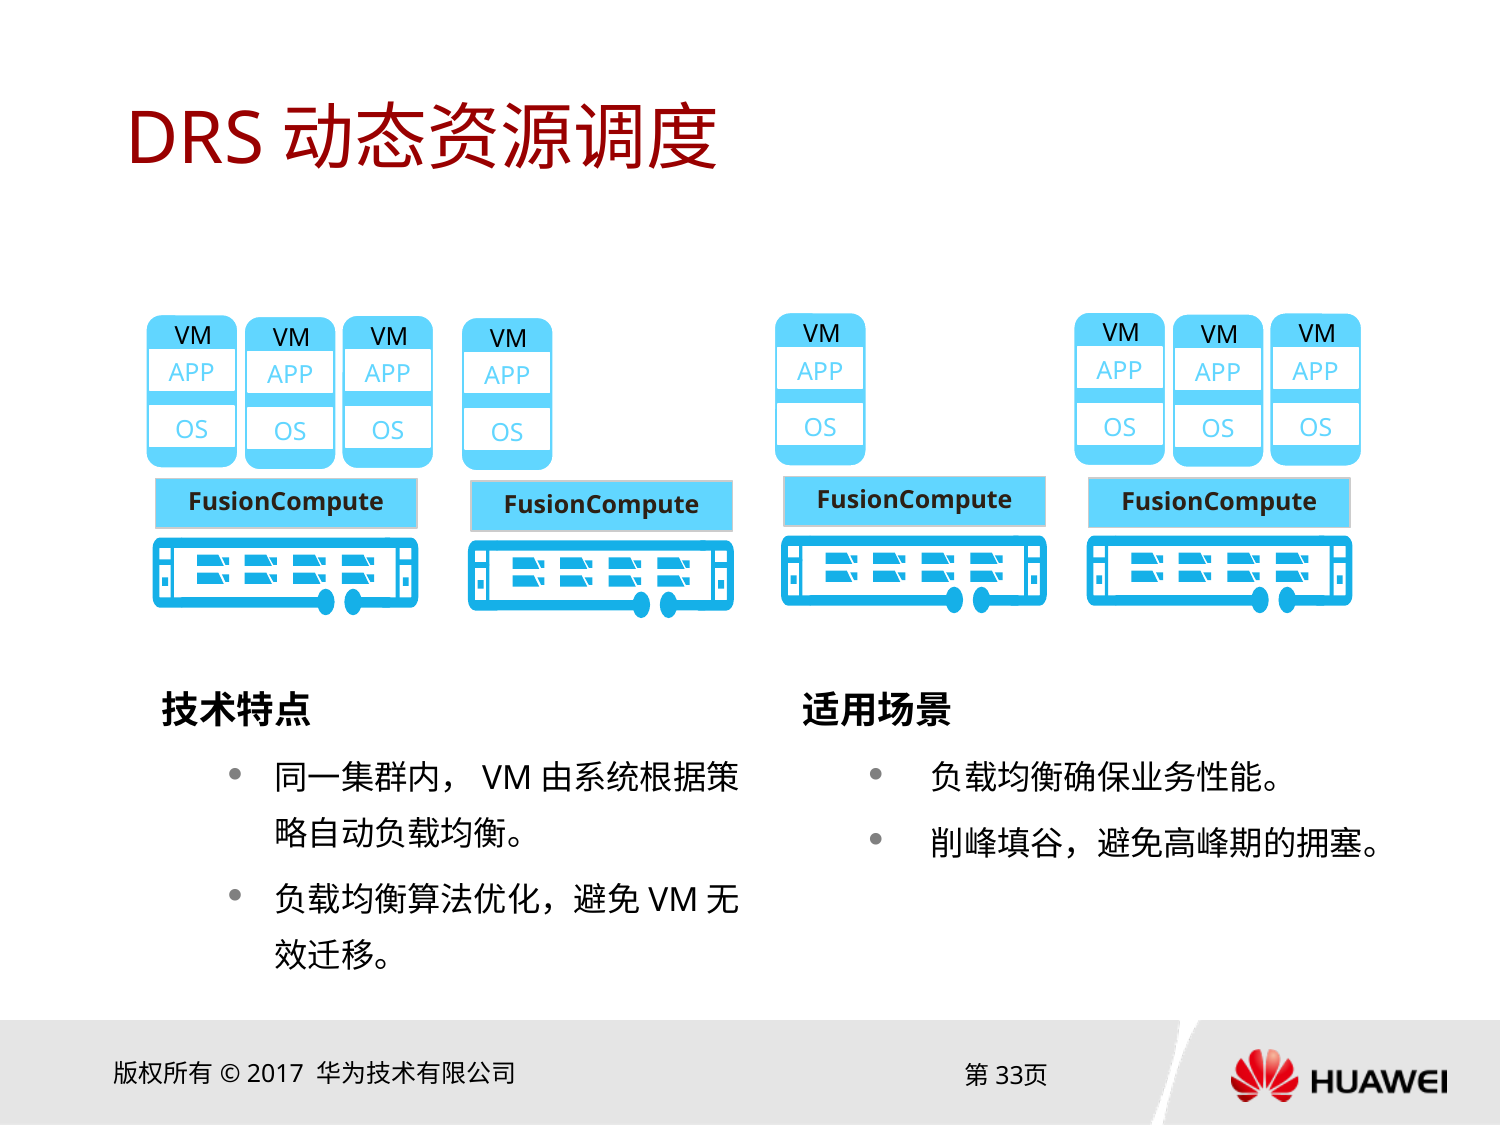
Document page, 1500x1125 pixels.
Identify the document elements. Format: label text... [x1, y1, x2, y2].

picture [0, 1020, 1500, 1125]
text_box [460, 313, 554, 472]
text_box 适用场景 负载均衡确保业务性能。 削峰填谷，避免高峰期的拥塞。 [785, 657, 1427, 974]
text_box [1269, 309, 1362, 467]
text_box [1073, 308, 1166, 466]
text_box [774, 308, 867, 467]
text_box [467, 540, 734, 619]
text_box FusionCompute [783, 476, 1046, 527]
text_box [243, 312, 337, 471]
text_box FusionCompute [1088, 477, 1351, 528]
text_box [152, 537, 419, 616]
text_box 技术特点 同一集群内，VM由系统根据策略自动负载均衡。 负载均衡算法优化，避免VM无效迁移。 [144, 657, 783, 981]
title DRS动态资源调度 [111, 63, 1412, 207]
text_box FusionCompute [470, 481, 733, 531]
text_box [1086, 535, 1353, 614]
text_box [145, 310, 239, 469]
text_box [780, 535, 1048, 614]
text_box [341, 311, 434, 469]
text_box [1171, 310, 1265, 468]
text_box FusionCompute [155, 478, 417, 529]
